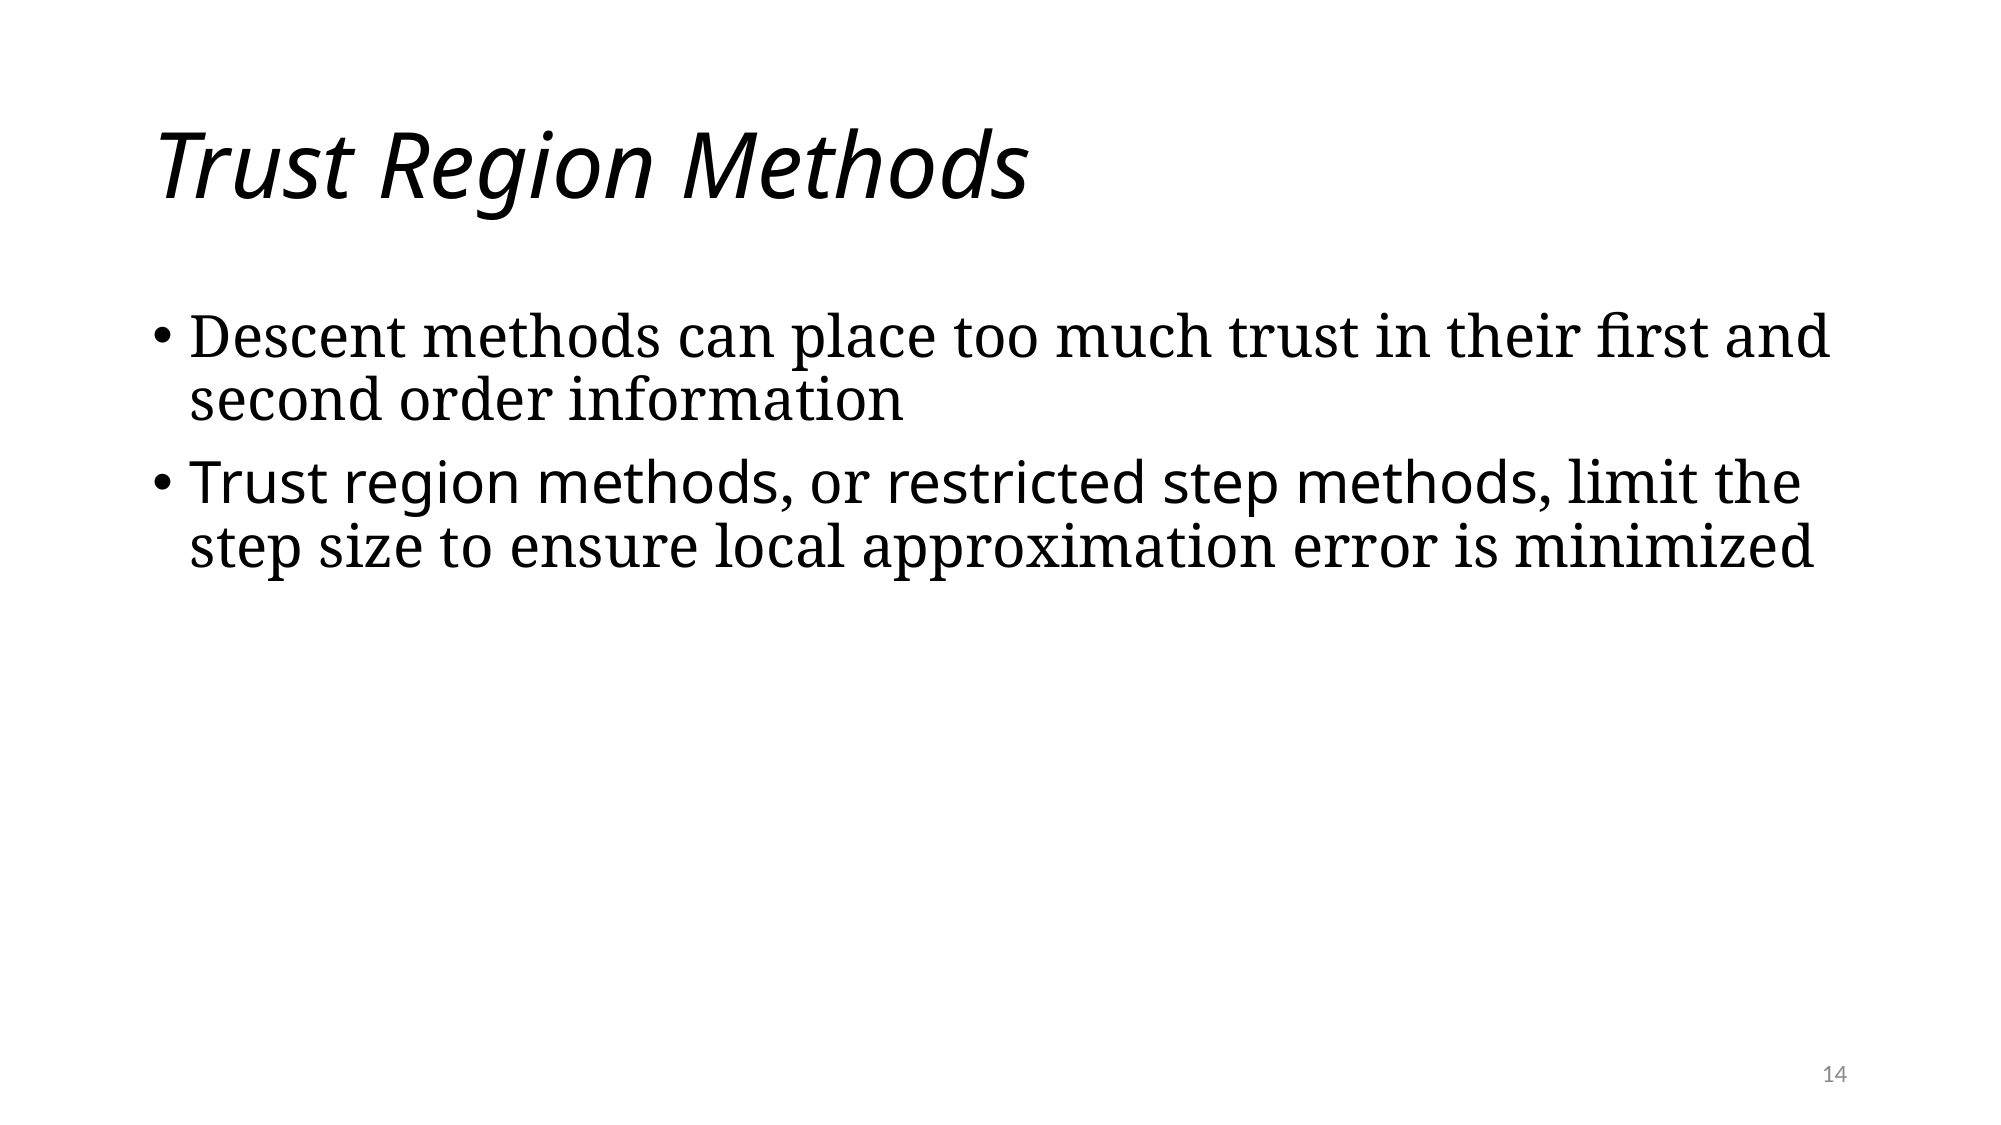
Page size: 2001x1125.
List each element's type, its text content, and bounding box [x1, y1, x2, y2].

title Trust Region Methods [137, 59, 1863, 278]
slide_number 14 [1412, 1042, 1863, 1103]
list Descent methods can place too much trust in their first and second order information Trust region methods, or restricted step methods, limit the step size to ensure local approximation error is minimized [137, 299, 1863, 1014]
